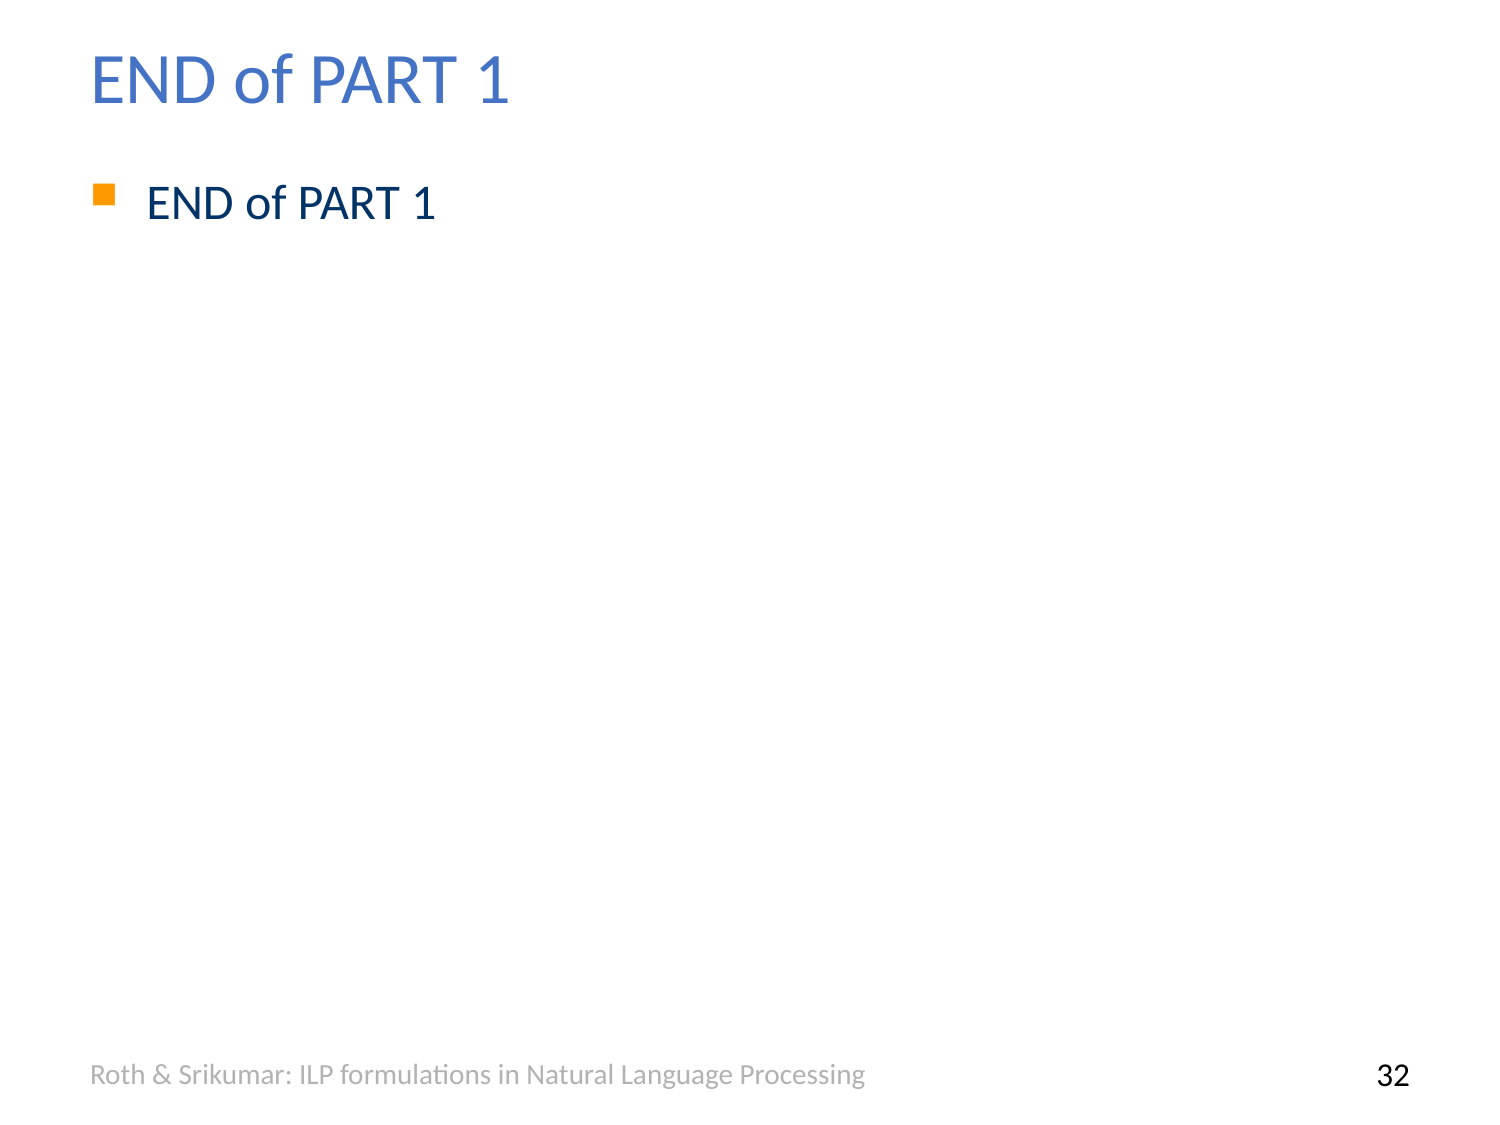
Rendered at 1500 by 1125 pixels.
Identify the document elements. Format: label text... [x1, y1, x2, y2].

title END of PART 1 [75, 23, 1425, 125]
list END of PART 1 [75, 162, 1425, 1005]
footer Roth & Srikumar: ILP formulations in Natural Language Processing [75, 1042, 988, 1103]
slide_number 32 [1074, 1042, 1425, 1103]
